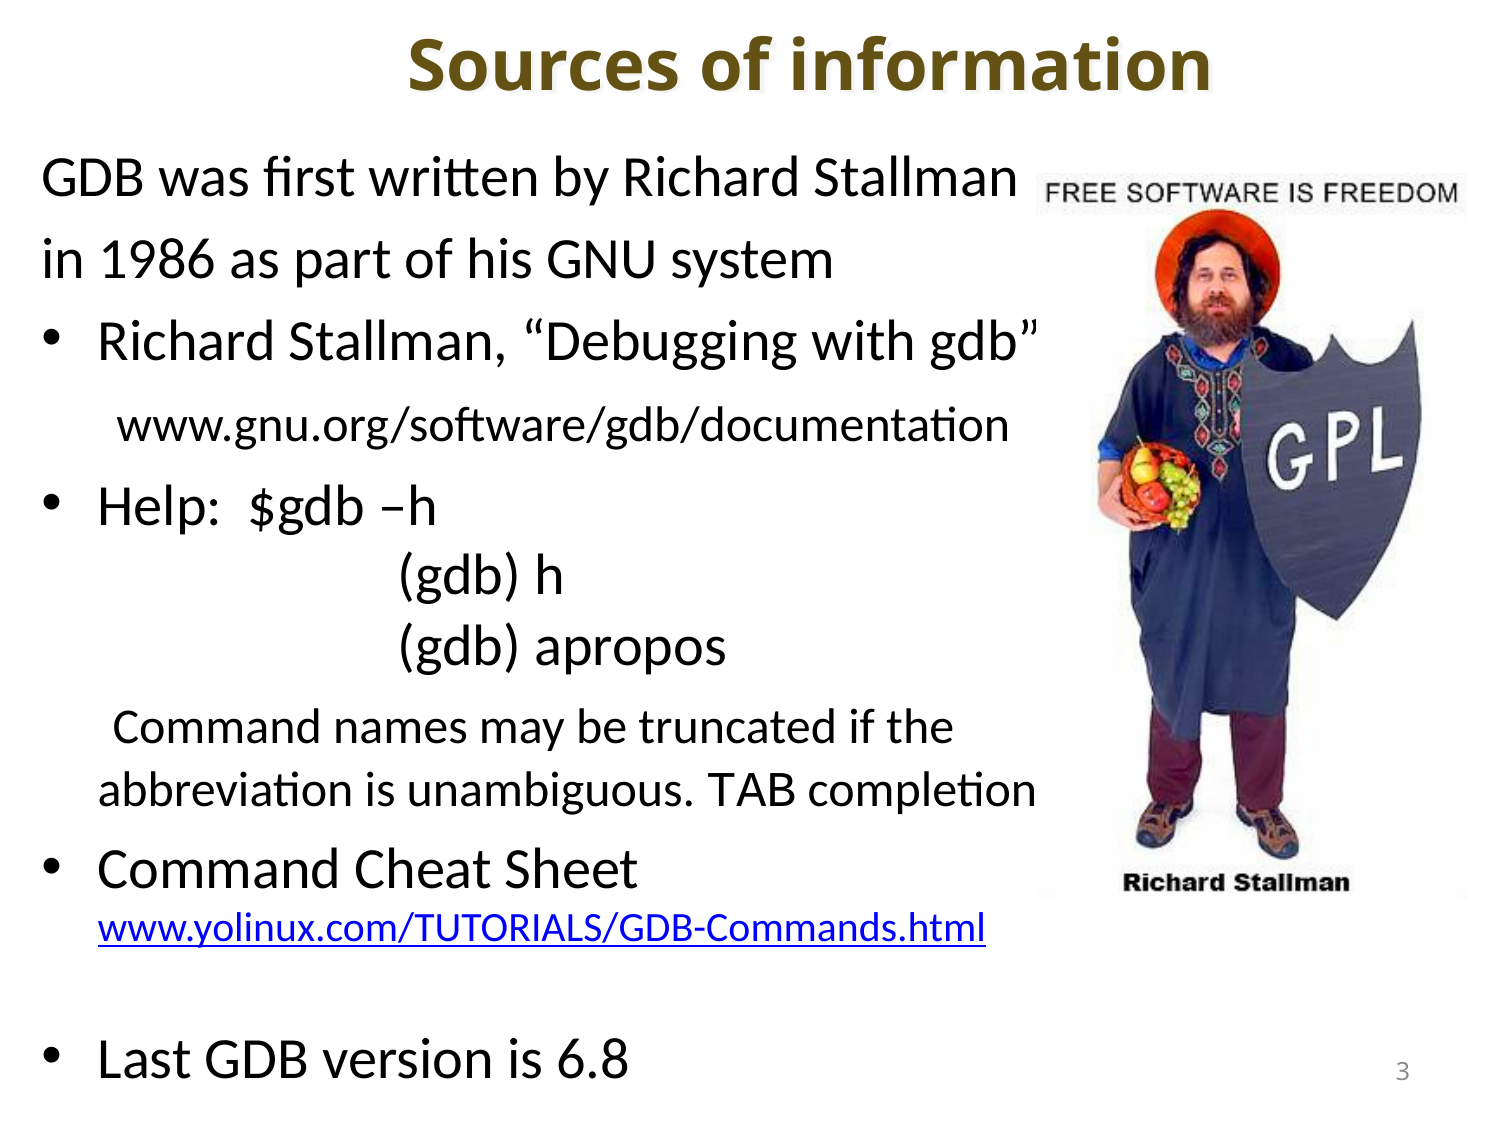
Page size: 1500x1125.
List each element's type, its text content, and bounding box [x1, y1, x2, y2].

slide_number 3 [1074, 1042, 1425, 1103]
picture [1036, 173, 1468, 900]
text_box Sources of information [136, 12, 1487, 113]
list GDB was first written by Richard Stallman in 1986 as part of his GNU system Richard Stallman, “Debugging with gdb” www.gnu.org/software/gdb/documentation Help: $gdb –h (gdb) h (gdb) apropos Command names may be truncated if the abbreviation is unambiguous. TAB completion. Command Cheat Sheet www.yolinux.com/TUTORIALS/GDB-Commands.html Last GDB version is 6.8 [26, 130, 1071, 1098]
